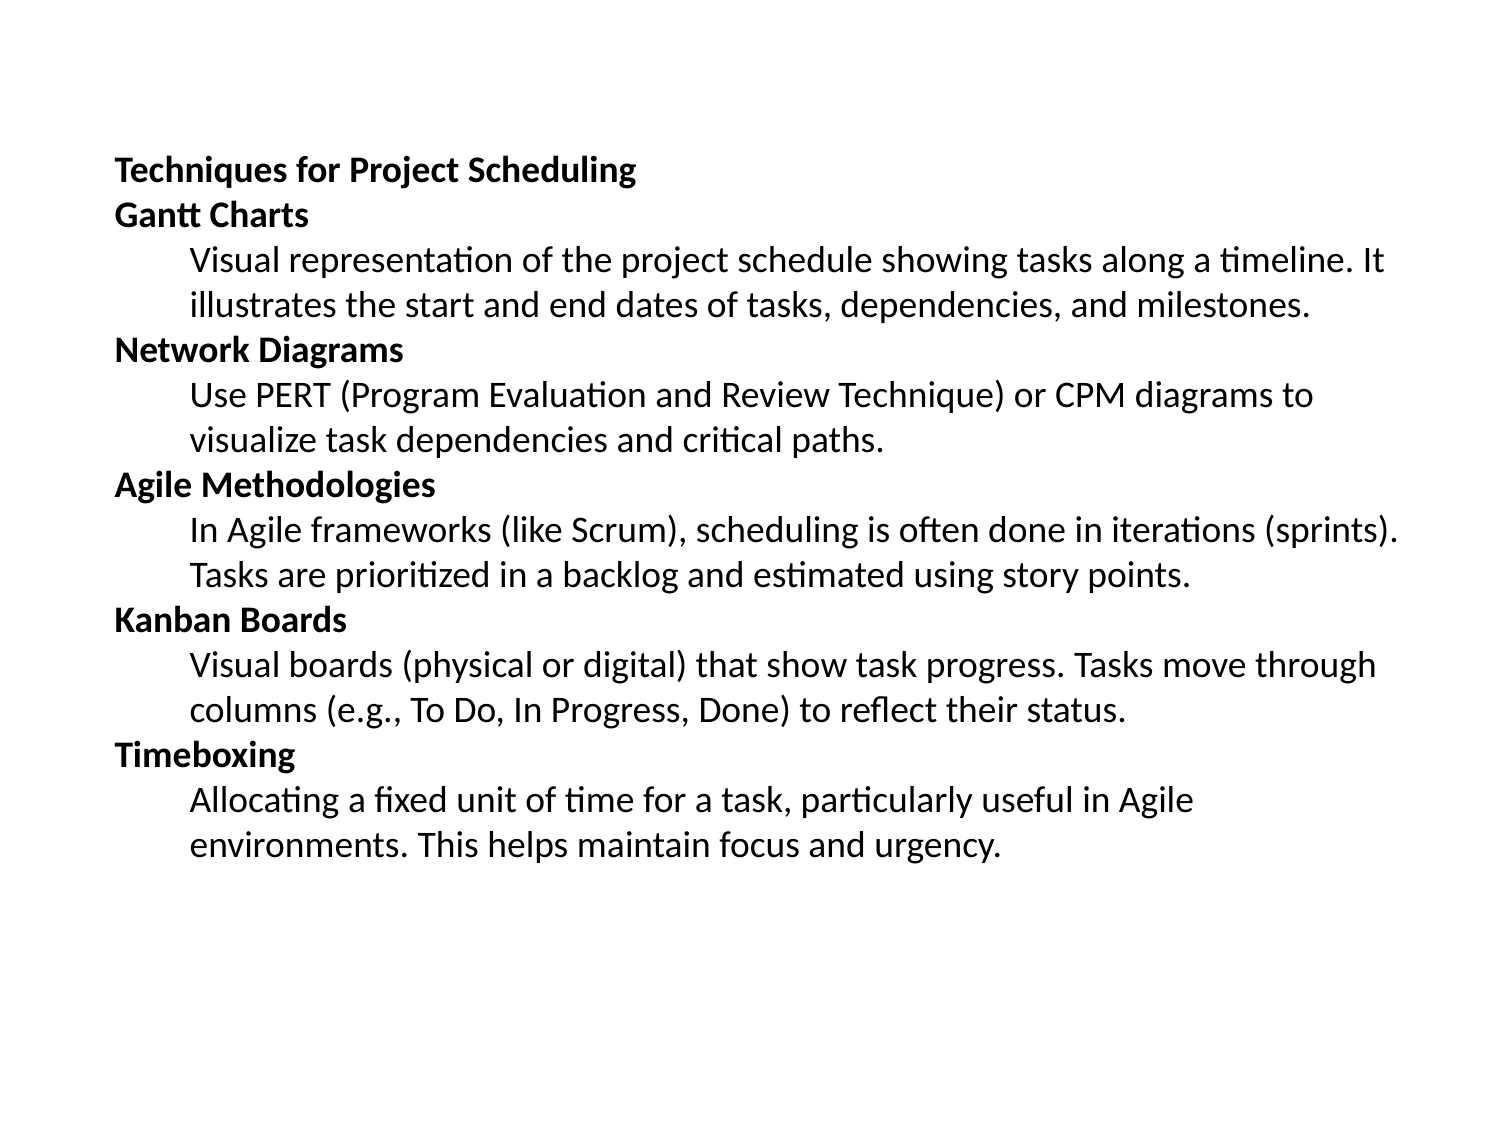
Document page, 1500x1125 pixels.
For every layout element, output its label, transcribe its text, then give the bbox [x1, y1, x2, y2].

text_box Techniques for Project Scheduling Gantt Charts Visual representation of the project schedule showing tasks along a timeline. It illustrates the start and end dates of tasks, dependencies, and milestones. Network Diagrams Use PERT (Program Evaluation and Review Technique) or CPM diagrams to visualize task dependencies and critical paths. Agile Methodologies In Agile frameworks (like Scrum), scheduling is often done in iterations (sprints). Tasks are prioritized in a backlog and estimated using story points. Kanban Boards Visual boards (physical or digital) that show task progress. Tasks move through columns (e.g., To Do, In Progress, Done) to reflect their status. Timeboxing Allocating a fixed unit of time for a task, particularly useful in Agile environments. This helps maintain focus and urgency. [99, 137, 1438, 873]
